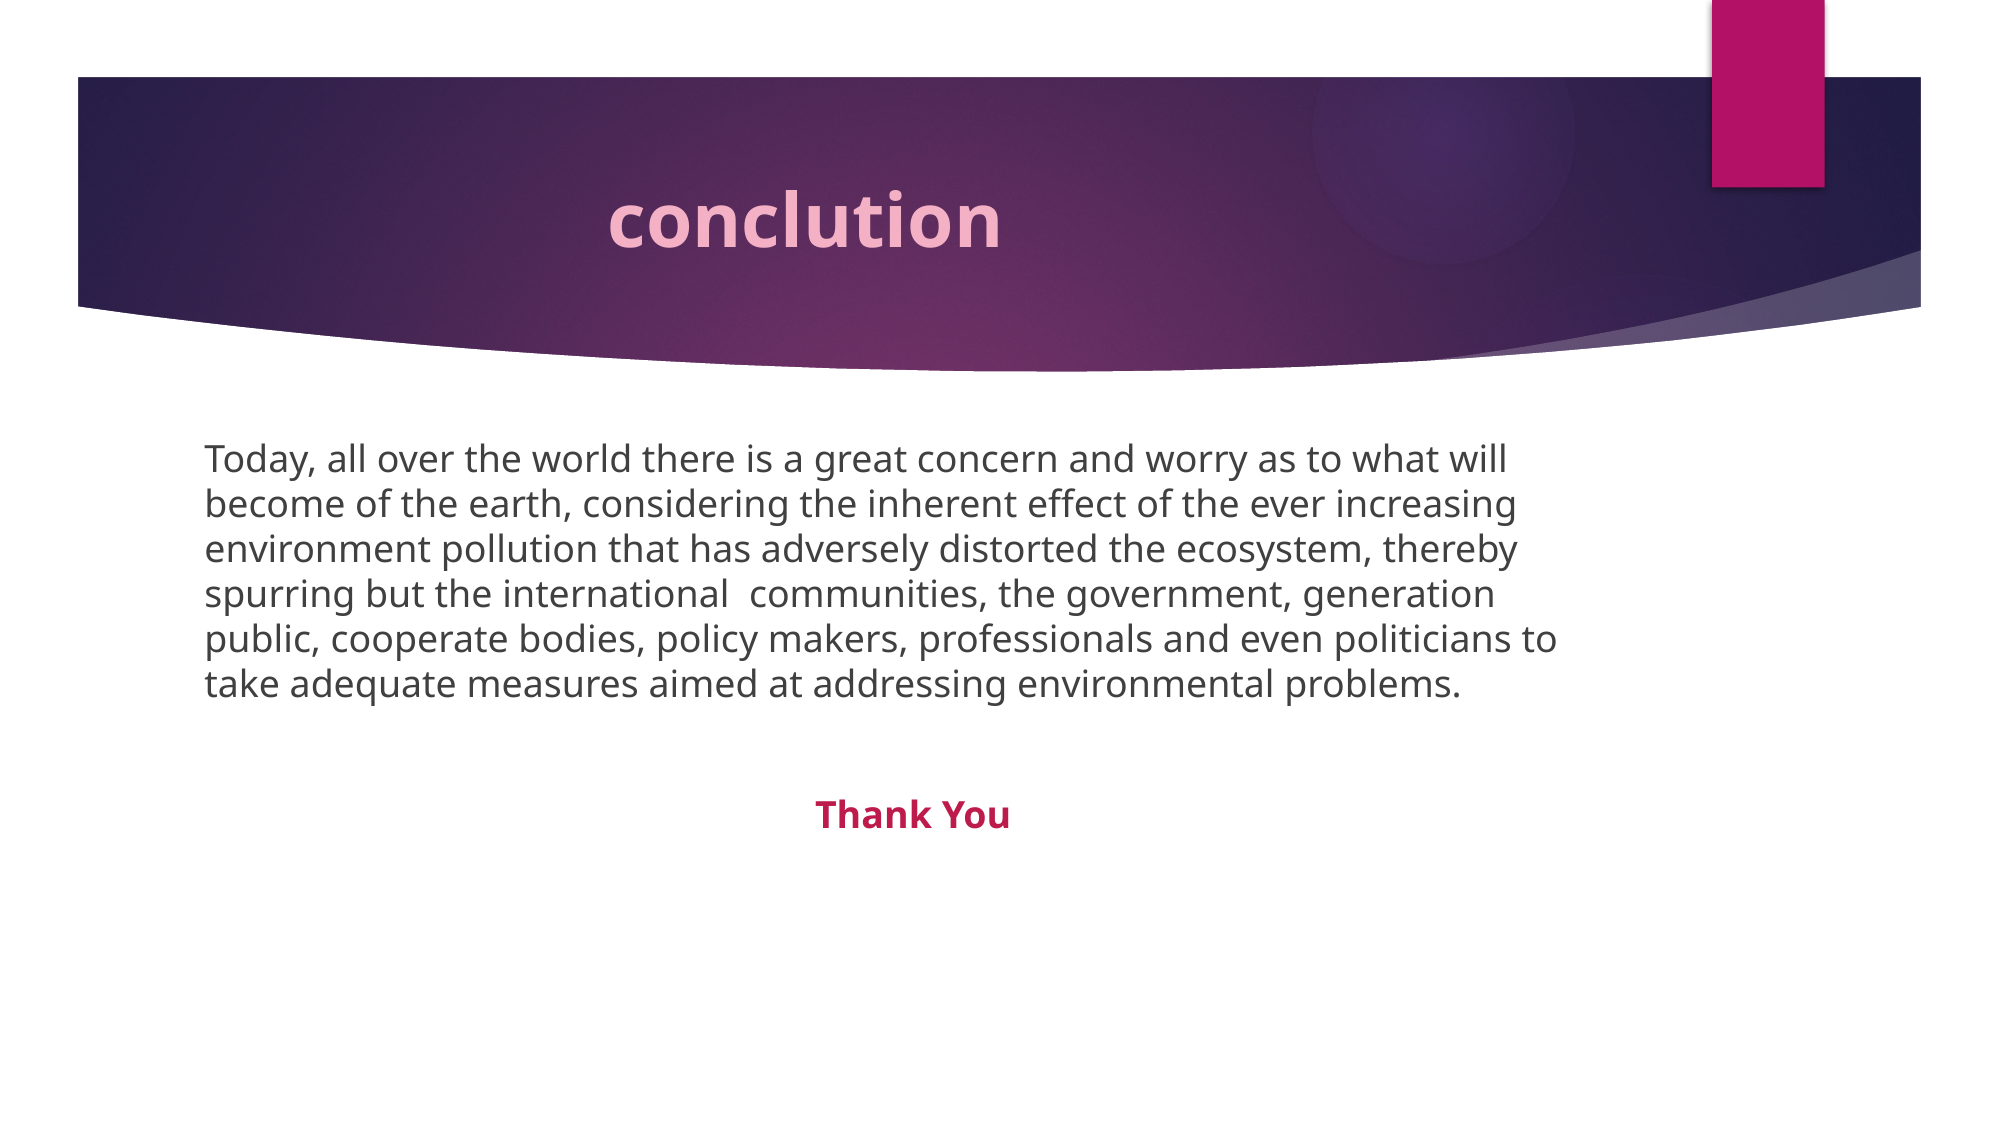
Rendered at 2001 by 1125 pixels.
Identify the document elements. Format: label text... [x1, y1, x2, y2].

list Today, all over the world there is a great concern and worry as to what will become of the earth, considering the inherent effect of the ever increasing environment pollution that has adversely distorted the ecosystem, thereby spurring but the international communities, the government, generation public, cooperate bodies, policy makers, professionals and even politicians to take adequate measures aimed at addressing environmental problems. Thank You [189, 427, 1638, 988]
title conclution [442, 159, 1169, 276]
